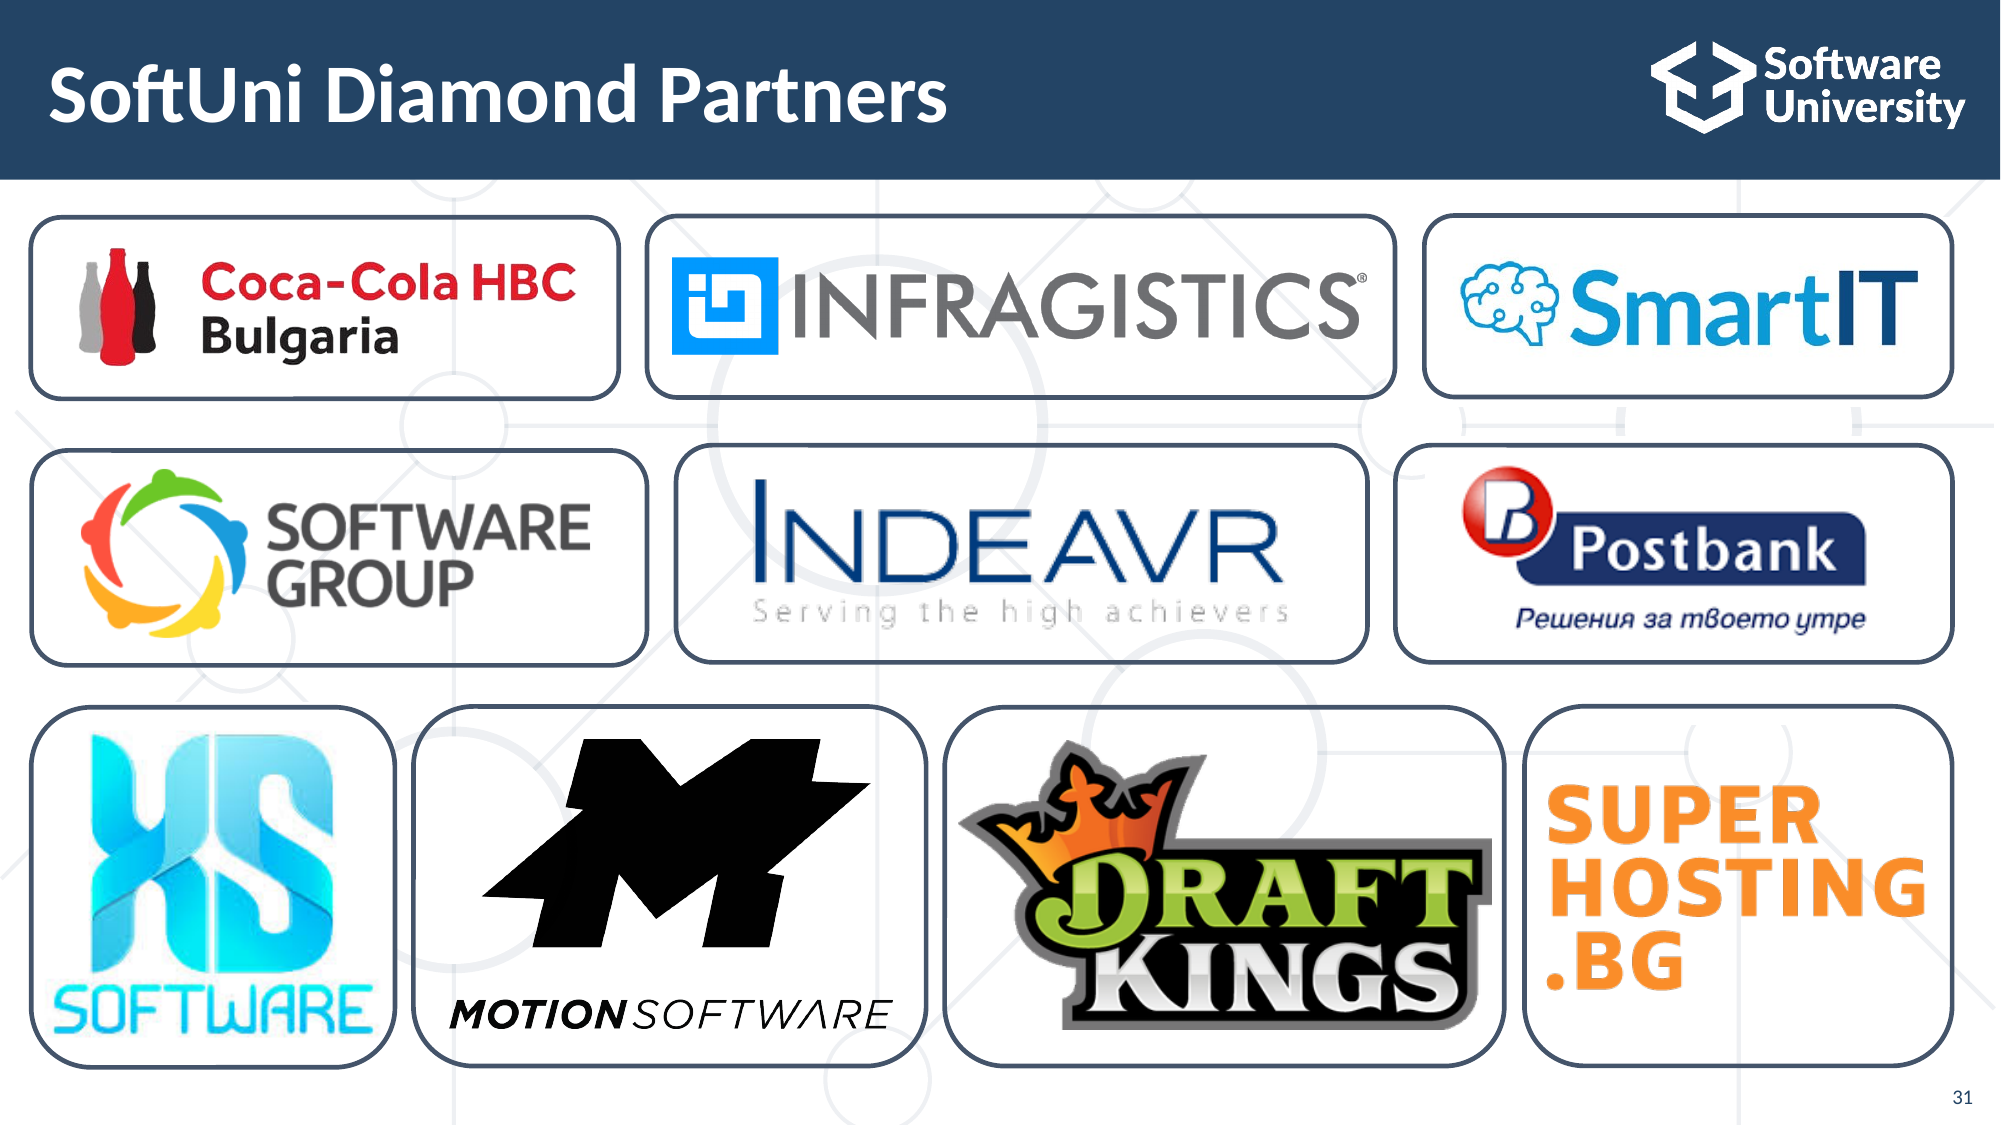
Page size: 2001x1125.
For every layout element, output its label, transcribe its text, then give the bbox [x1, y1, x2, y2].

picture [1537, 773, 1934, 1001]
picture [1651, 41, 1966, 134]
text_box [1932, 448, 1953, 659]
picture [449, 739, 893, 1030]
text_box [647, 215, 1381, 398]
text_box [944, 707, 1505, 1067]
text_box [413, 706, 927, 1067]
text_box [1395, 447, 1419, 661]
text_box [1524, 721, 1953, 1066]
slide_number 31 [1927, 1067, 1989, 1117]
picture [1386, 216, 1991, 407]
picture [30, 702, 396, 1067]
text_box [595, 218, 619, 399]
text_box [30, 217, 56, 399]
picture [672, 256, 1367, 355]
picture [22, 95, 648, 687]
text_box [676, 445, 1368, 663]
title SoftUni Diamond Partners [31, 16, 1625, 162]
picture [724, 450, 1315, 653]
picture [957, 740, 1492, 1030]
picture [1424, 436, 1929, 725]
